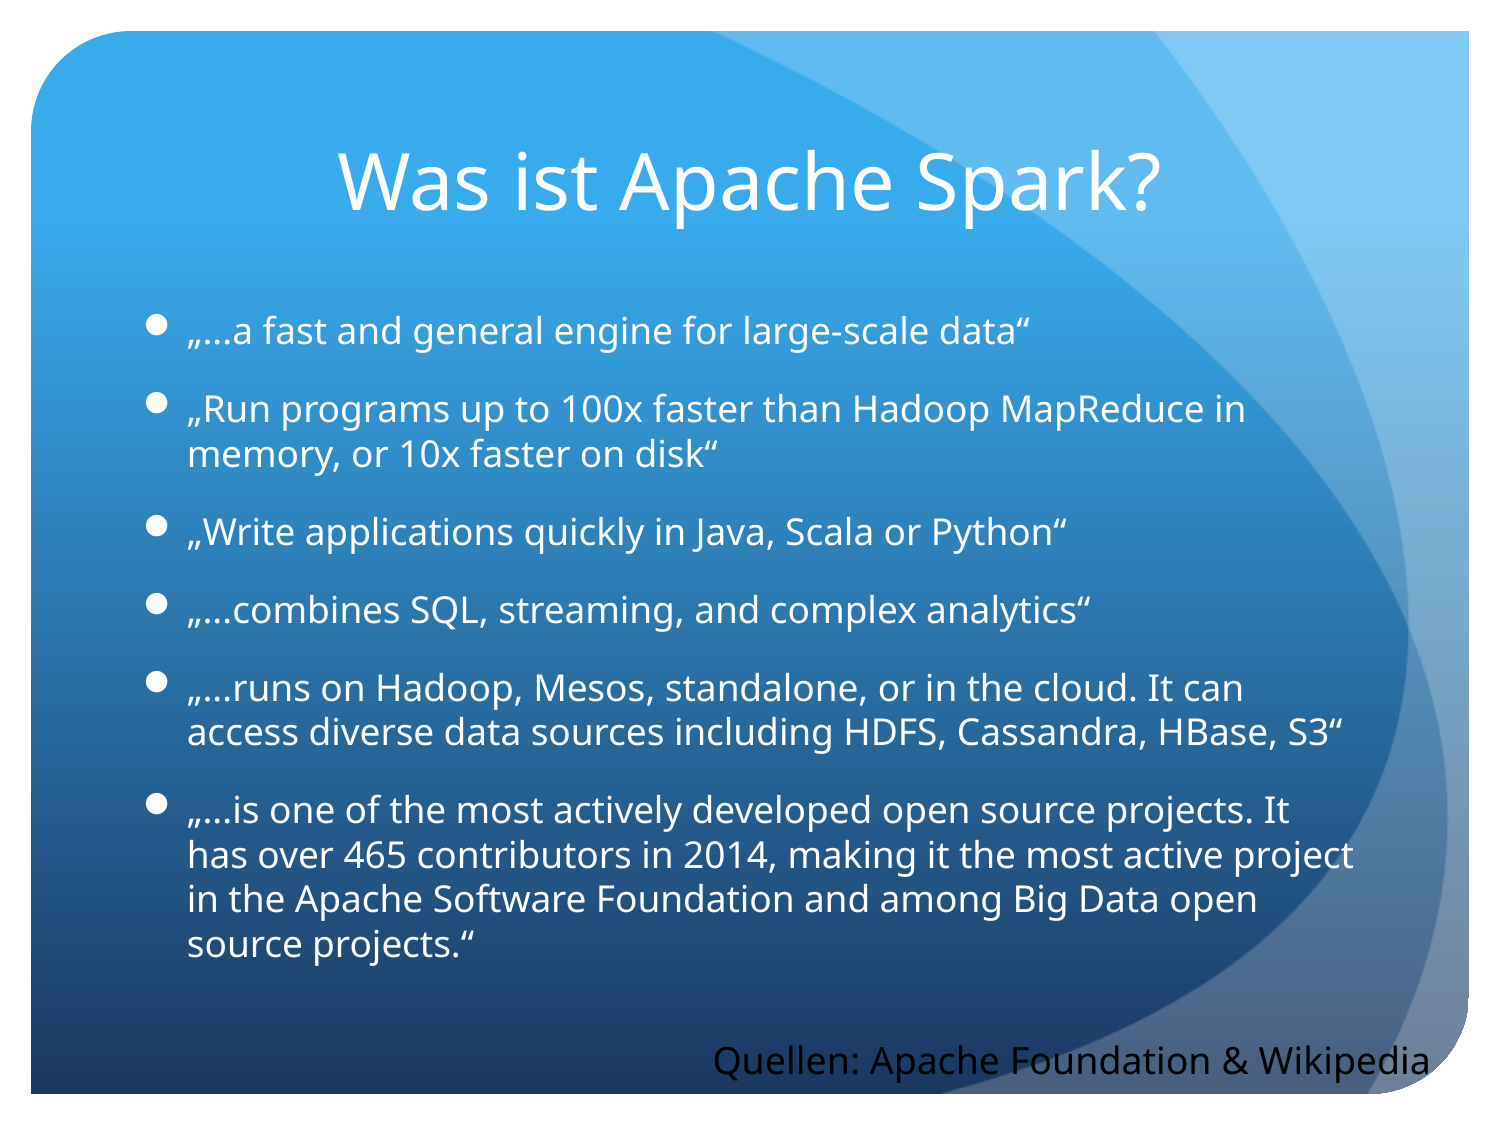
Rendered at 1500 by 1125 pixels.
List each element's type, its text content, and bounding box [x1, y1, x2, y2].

title Was ist Apache Spark? [127, 62, 1372, 234]
picture [24, 30, 1473, 1094]
text_box Quellen: Apache Foundation & Wikipedia [697, 1029, 1447, 1090]
list „...a fast and general engine for large-scale data“ „Run programs up to 100x faster than Hadoop MapReduce in memory, or 10x faster on disk“ „Write applications quickly in Java, Scala or Python“ „...combines SQL, streaming, and complex analytics“ „...runs on Hadoop, Mesos, standalone, or in the cloud. It can access diverse data sources including HDFS, Cassandra, HBase, S3“ „...is one of the most actively developed open source projects. It has over 465 contributors in 2014, making it the most active project in the Apache Software Foundation and among Big Data open source projects.“ [127, 299, 1372, 991]
